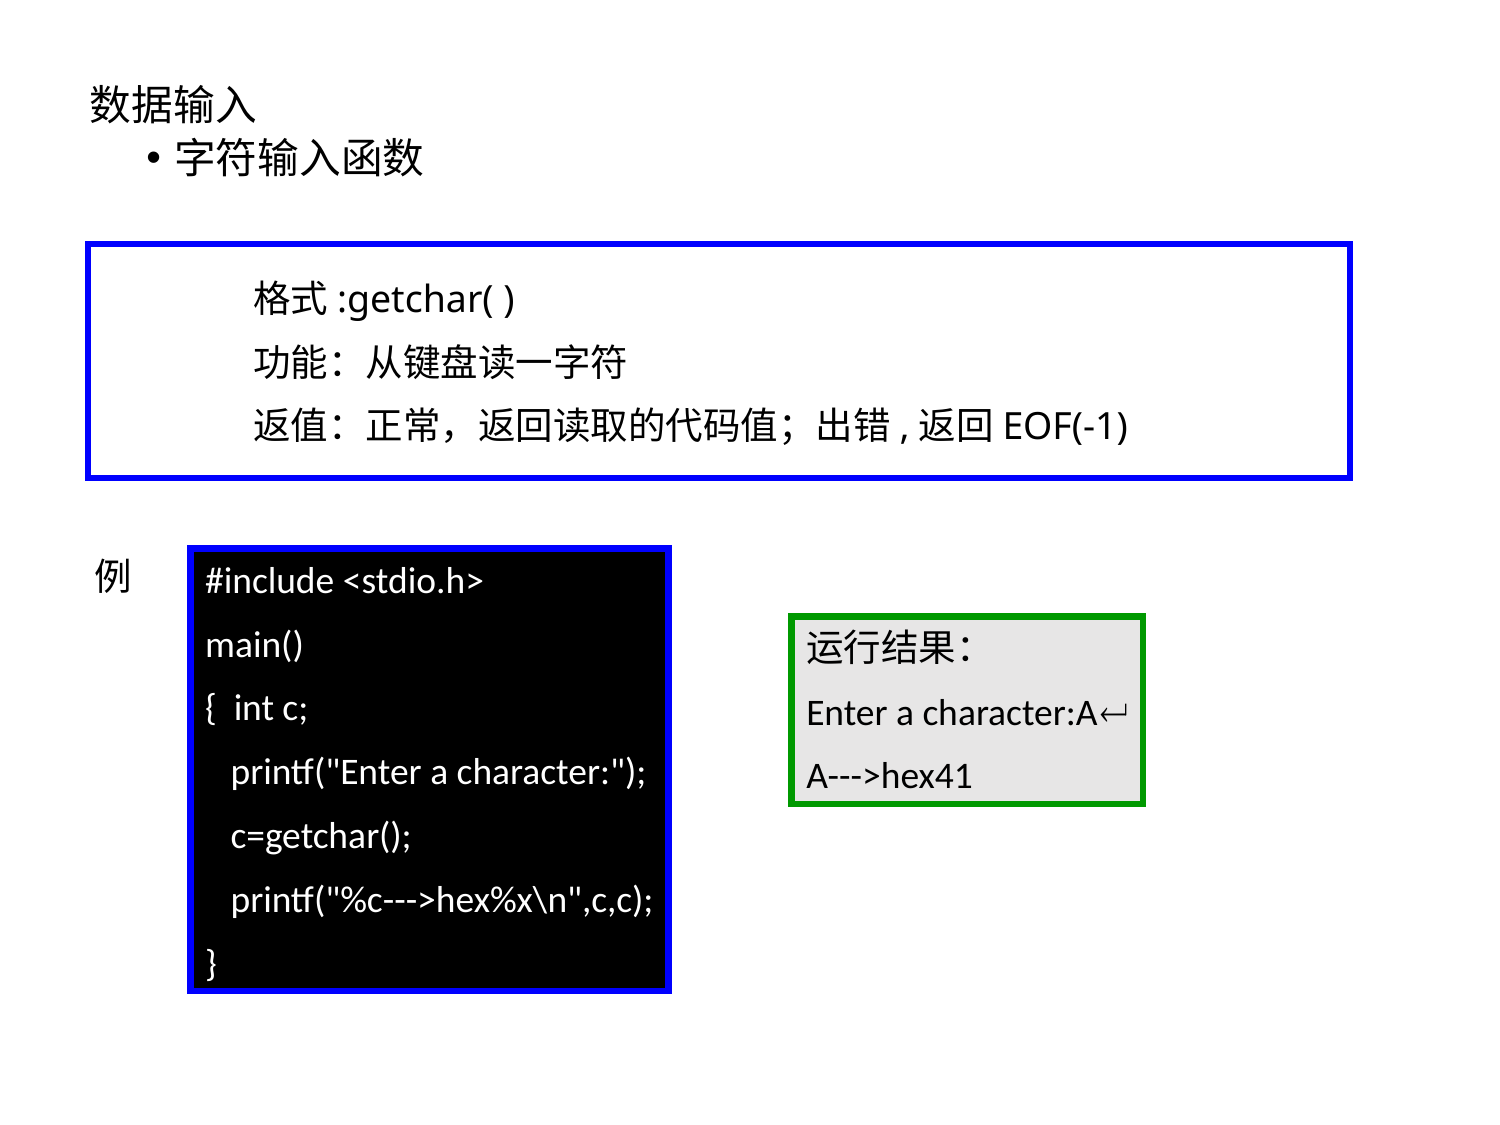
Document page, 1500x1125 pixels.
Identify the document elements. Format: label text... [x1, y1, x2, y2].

text_box #include <stdio.h> main() { int c; printf("Enter a character:"); c=getchar(); printf("%c--->hex%x\n",c,c); } [190, 548, 669, 991]
text_box 运行结果： Enter a character:A A--->hex41 [791, 616, 1143, 804]
list 数据输入 字符输入函数 [74, 77, 1350, 256]
text_box 例 [79, 545, 164, 605]
text_box 格式:getchar( ) 功能：从键盘读一字符 返值：正常，返回读取的代码值；出错,返回EOF(-1) [88, 256, 1350, 479]
